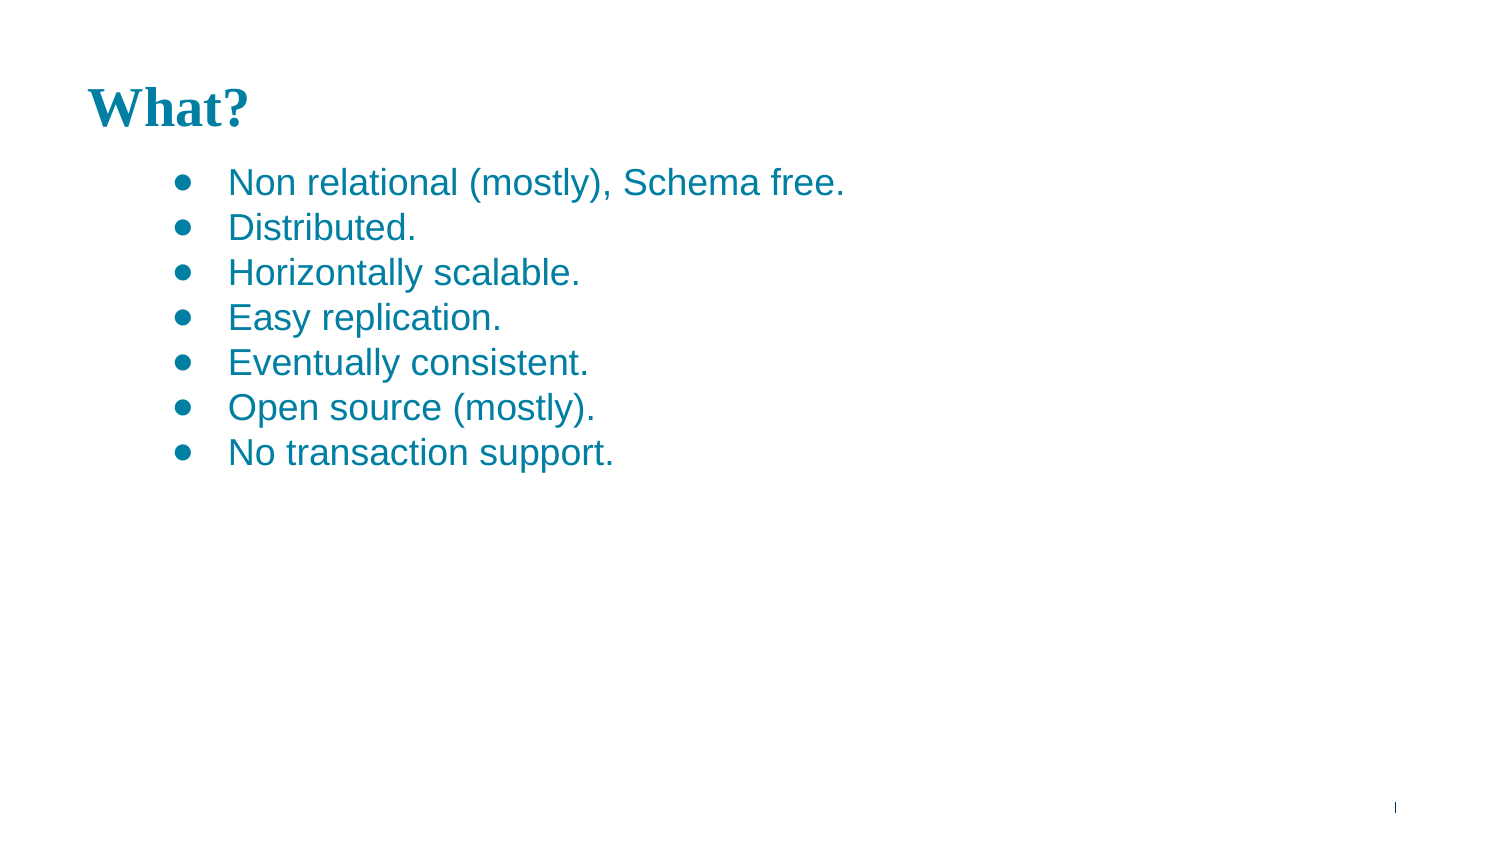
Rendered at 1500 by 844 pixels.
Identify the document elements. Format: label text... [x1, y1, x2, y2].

title What? [76, 51, 1424, 159]
list Non relational (mostly), Schema free. Distributed. Horizontally scalable. Easy replication. Eventually consistent. Open source (mostly). No transaction support. [141, 147, 1385, 810]
